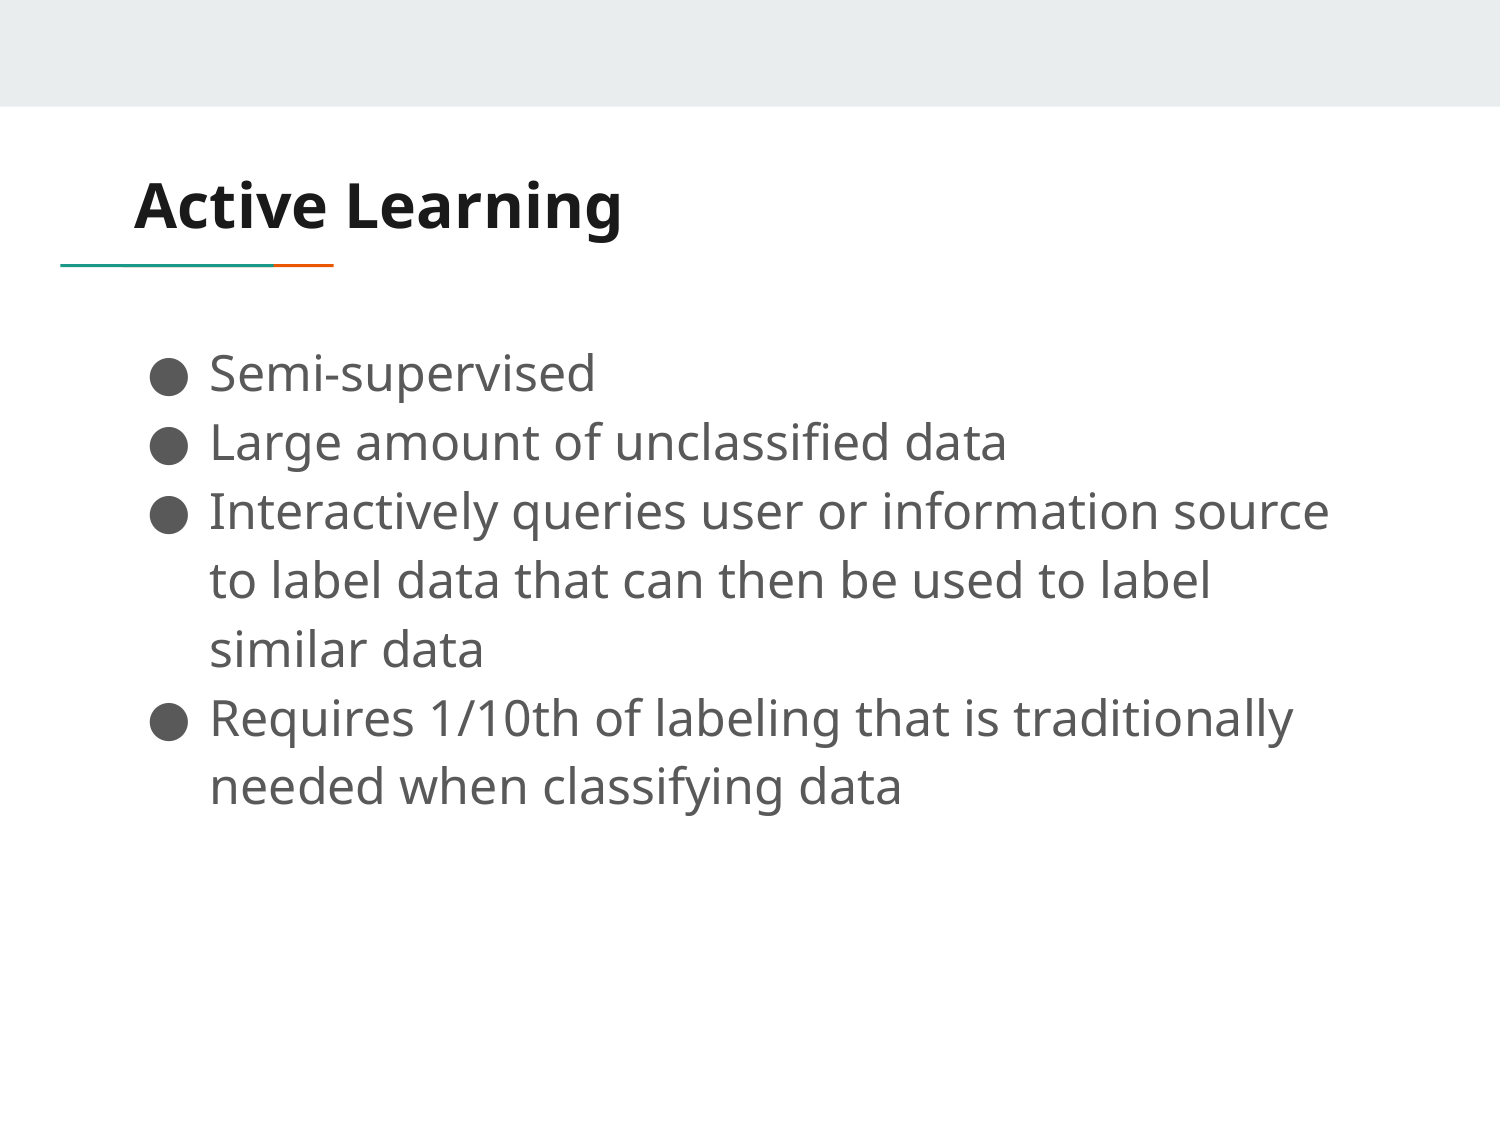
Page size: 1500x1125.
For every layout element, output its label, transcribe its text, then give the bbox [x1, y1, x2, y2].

list Semi-supervised Large amount of unclassified data Interactively queries user or information source to label data that can then be used to label similar data Requires 1/10th of labeling that is traditionally needed when classifying data [119, 317, 1381, 812]
title Active Learning [119, 150, 1381, 268]
